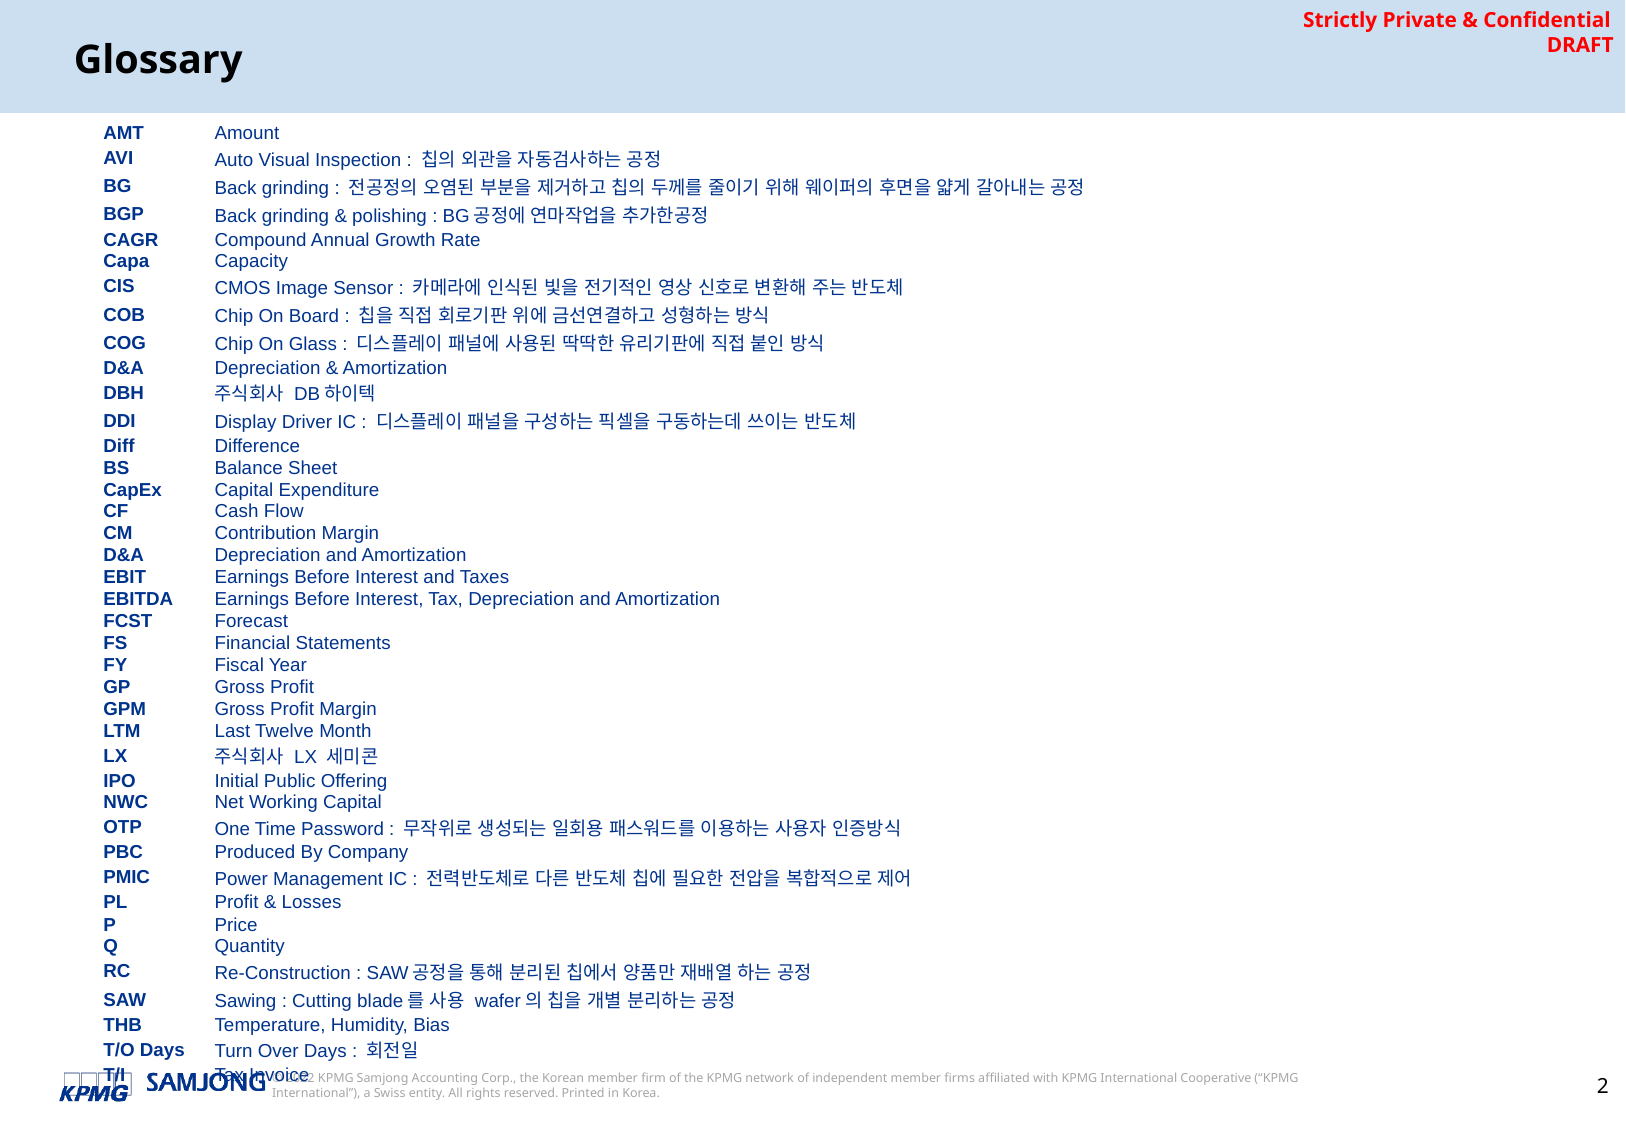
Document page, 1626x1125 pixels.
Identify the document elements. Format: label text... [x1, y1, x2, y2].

table_cell GPM [97, 697, 209, 719]
table_cell OTP [97, 813, 209, 841]
table_cell Initial Public Offering [209, 769, 1505, 791]
table_cell CIS [97, 272, 209, 300]
table_cell CapEx [97, 478, 209, 500]
table_header AMT [97, 122, 209, 144]
table_cell BG [97, 172, 209, 200]
table_cell Back grinding : 전공정의 오염된 부분을 제거하고 칩의 두께를 줄이기 위해 웨이퍼의 후면을 얇게 갈아내는 공정 [209, 172, 1505, 200]
table_cell Capa [97, 250, 209, 272]
table_cell Auto Visual Inspection : 칩의 외관을 자동검사하는 공정 [209, 144, 1505, 172]
table_cell FCST [97, 610, 209, 632]
table_cell Price [209, 913, 1505, 935]
table_cell Turn Over Days : 회전일 [209, 1035, 1505, 1063]
table_cell Sawing : Cutting blade를 사용 wafer의 칩을 개별 분리하는 공정 [209, 985, 1505, 1013]
table_cell D&A [97, 356, 209, 378]
table_cell Back grinding & polishing : BG공정에 연마작업을 추가한공정 [209, 200, 1505, 228]
table_cell DDI [97, 406, 209, 434]
table_cell EBITDA [97, 588, 209, 610]
table_cell Tax Invoice [209, 1063, 1505, 1085]
table_cell Depreciation & Amortization [209, 356, 1505, 378]
picture [51, 1049, 273, 1124]
table_cell BGP [97, 200, 209, 228]
table_cell Diff [97, 434, 209, 456]
table_cell D&A [97, 544, 209, 566]
table_cell FS [97, 632, 209, 653]
table_cell Cash Flow [209, 500, 1505, 522]
table_cell T/I [97, 1063, 209, 1085]
table_cell Display Driver IC : 디스플레이 패널을 구성하는 픽셀을 구동하는데 쓰이는 반도체 [209, 406, 1505, 434]
table_cell CAGR [97, 228, 209, 250]
table_cell Financial Statements [209, 632, 1505, 653]
table_cell NWC [97, 791, 209, 813]
table_cell Earnings Before Interest, Tax, Depreciation and Amortization [209, 588, 1505, 610]
table_cell Depreciation and Amortization [209, 544, 1505, 566]
table_cell Earnings Before Interest and Taxes [209, 566, 1505, 588]
table_cell Profit & Losses [209, 891, 1505, 913]
table_cell Quantity [209, 935, 1505, 957]
table_cell PL [97, 891, 209, 913]
table_cell Difference [209, 434, 1505, 456]
table_cell CMOS Image Sensor : 카메라에 인식된 빛을 전기적인 영상 신호로 변환해 주는 반도체 [209, 272, 1505, 300]
table_cell RC [97, 957, 209, 985]
table_cell Chip On Board : 칩을 직접 회로기판 위에 금선연결하고 성형하는 방식 [209, 300, 1505, 328]
table_cell EBIT [97, 566, 209, 588]
table_cell LX [97, 741, 209, 769]
table_cell Power Management IC : 전력반도체로 다른 반도체 칩에 필요한 전압을 복합적으로 제어 [209, 863, 1505, 891]
table_cell COG [97, 328, 209, 356]
table_cell Last Twelve Month [209, 719, 1505, 741]
table_cell CM [97, 522, 209, 544]
table_cell Re-Construction : SAW공정을 통해 분리된 칩에서 양품만 재배열 하는 공정 [209, 957, 1505, 985]
table_cell Gross Profit [209, 675, 1505, 697]
table_cell PBC [97, 841, 209, 863]
table_cell Compound Annual Growth Rate [209, 228, 1505, 250]
table_header Amount [209, 122, 1505, 144]
table_cell P [97, 913, 209, 935]
table_cell Produced By Company [209, 841, 1505, 863]
table_cell GP [97, 675, 209, 697]
table_cell 주식회사 LX 세미콘 [209, 741, 1505, 769]
table_cell THB [97, 1013, 209, 1035]
table_cell Contribution Margin [209, 522, 1505, 544]
table_cell Net Working Capital [209, 791, 1505, 813]
table_cell CF [97, 500, 209, 522]
table_cell Fiscal Year [209, 653, 1505, 675]
table_cell Capacity [209, 250, 1505, 272]
table_cell FY [97, 653, 209, 675]
table_cell Gross Profit Margin [209, 697, 1505, 719]
table_cell LTM [97, 719, 209, 741]
table_cell IPO [97, 769, 209, 791]
table_cell AVI [97, 144, 209, 172]
table_cell SAW [97, 985, 209, 1013]
table_cell Temperature, Humidity, Bias [209, 1013, 1505, 1035]
title Glossary [62, 22, 1599, 99]
table_cell One Time Password : 무작위로 생성되는 일회용 패스워드를 이용하는 사용자 인증방식 [209, 813, 1505, 841]
table_cell Forecast [209, 610, 1505, 632]
table_cell Q [97, 935, 209, 957]
table_cell Capital Expenditure [209, 478, 1505, 500]
table_cell BS [97, 456, 209, 478]
table_cell Balance Sheet [209, 456, 1505, 478]
table_cell DBH [97, 378, 209, 406]
table_cell PMIC [97, 863, 209, 891]
table_cell Chip On Glass : 디스플레이 패널에 사용된 딱딱한 유리기판에 직접 붙인 방식 [209, 328, 1505, 356]
table_cell T/O Days [97, 1035, 209, 1063]
table_cell 주식회사 DB하이텍 [209, 378, 1505, 406]
table_cell COB [97, 300, 209, 328]
